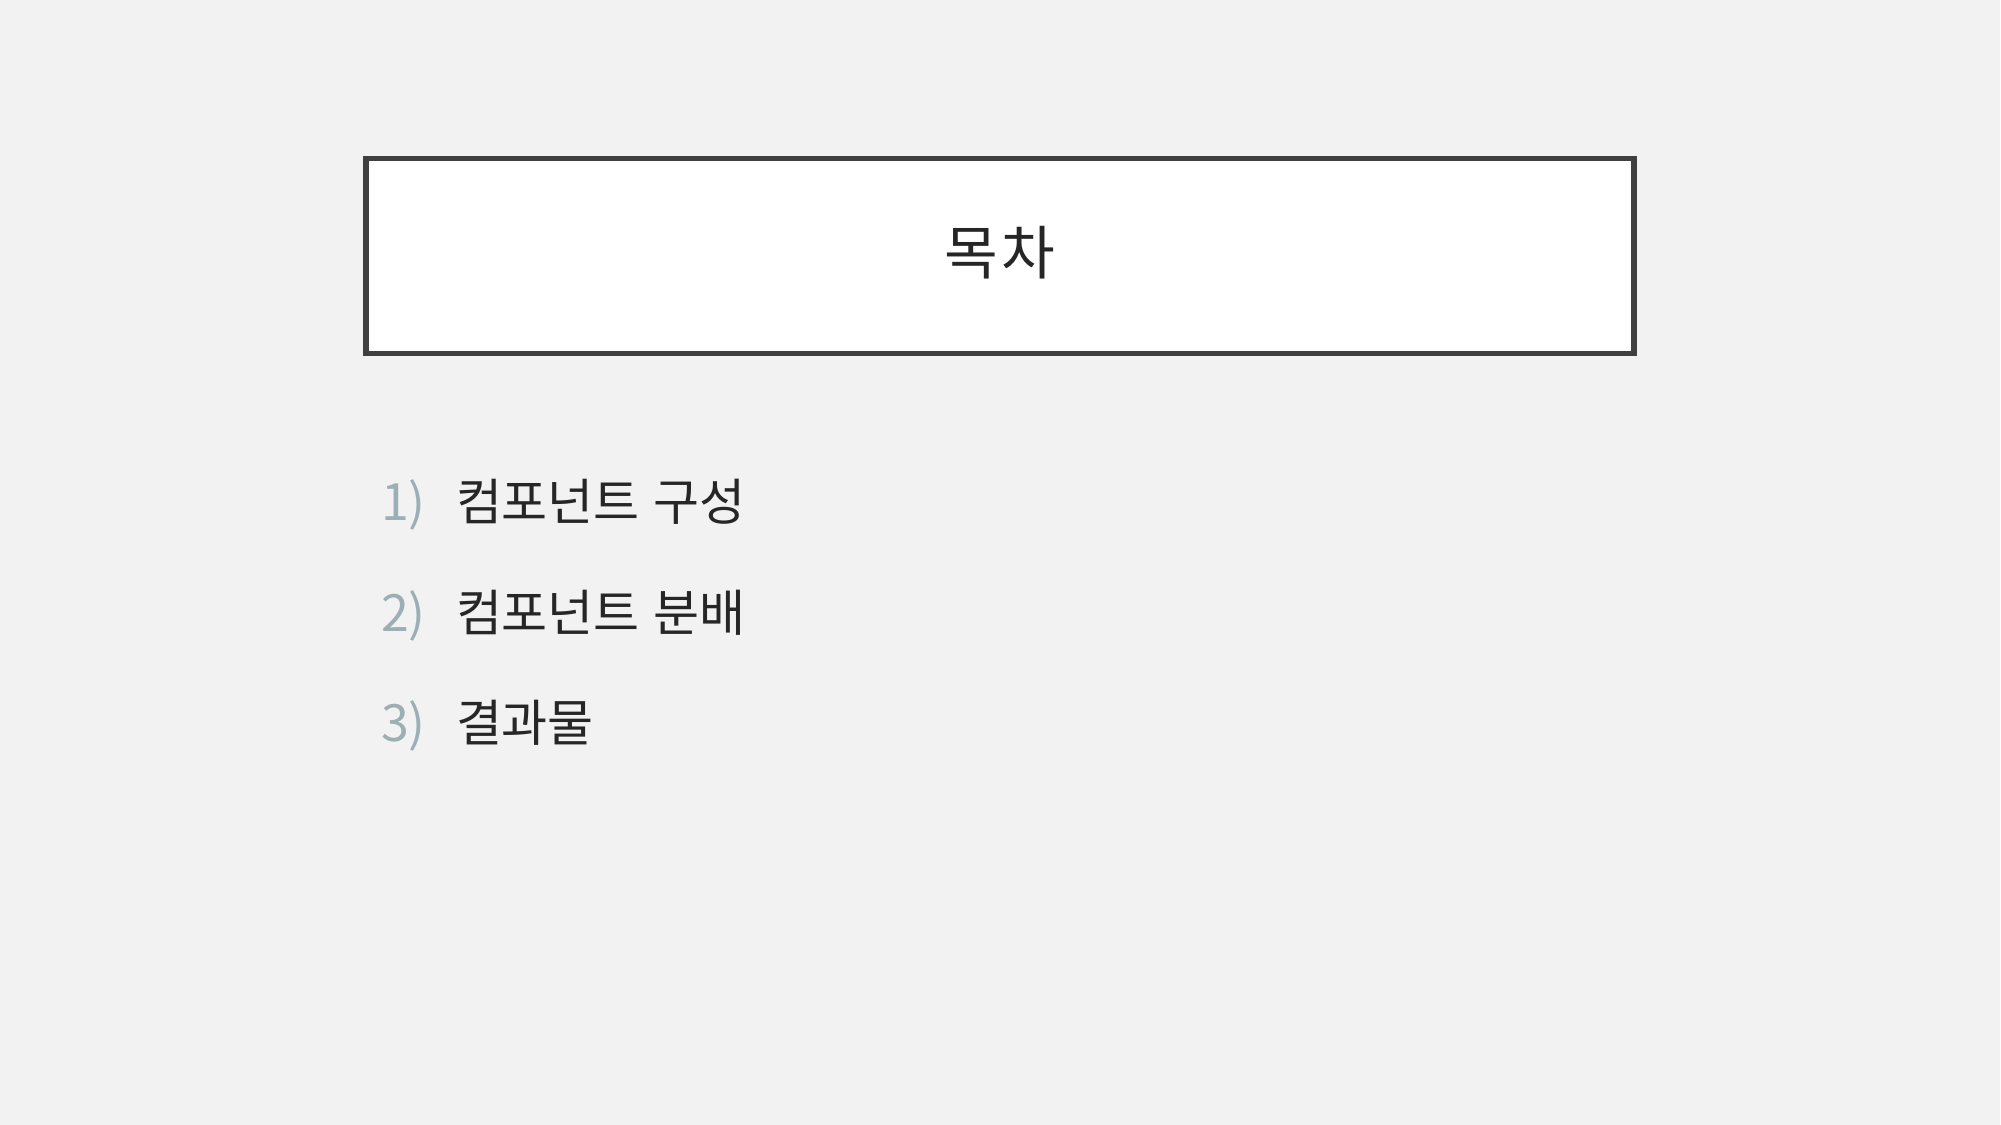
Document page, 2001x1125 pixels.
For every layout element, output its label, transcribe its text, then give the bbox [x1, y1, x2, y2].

list 컴포넌트 구성 컴포넌트 분배 결과물 [366, 432, 1634, 942]
title 목차 [363, 156, 1637, 356]
